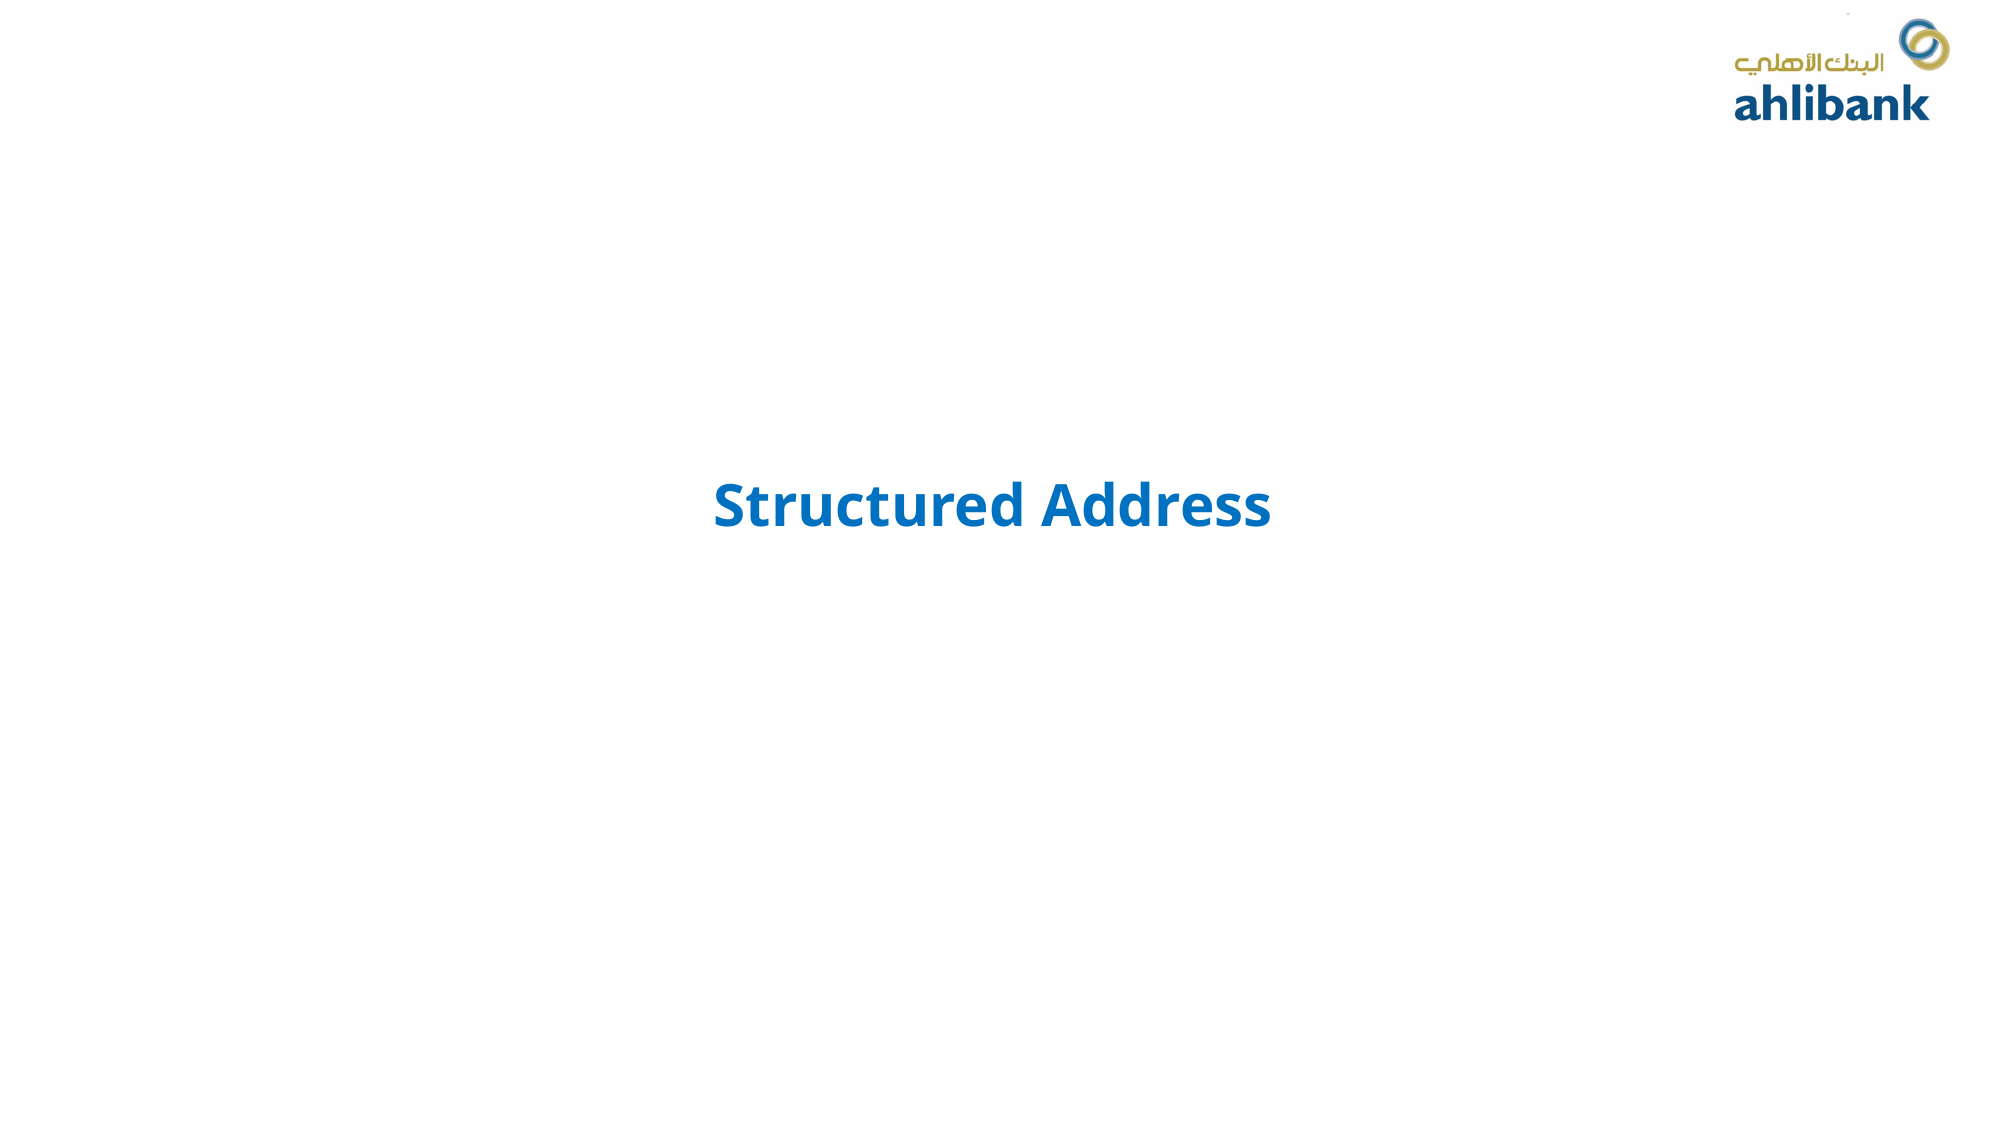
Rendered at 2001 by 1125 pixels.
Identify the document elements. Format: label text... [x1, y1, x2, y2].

picture [1705, 13, 1959, 134]
text_box Structured Address [699, 460, 1288, 545]
